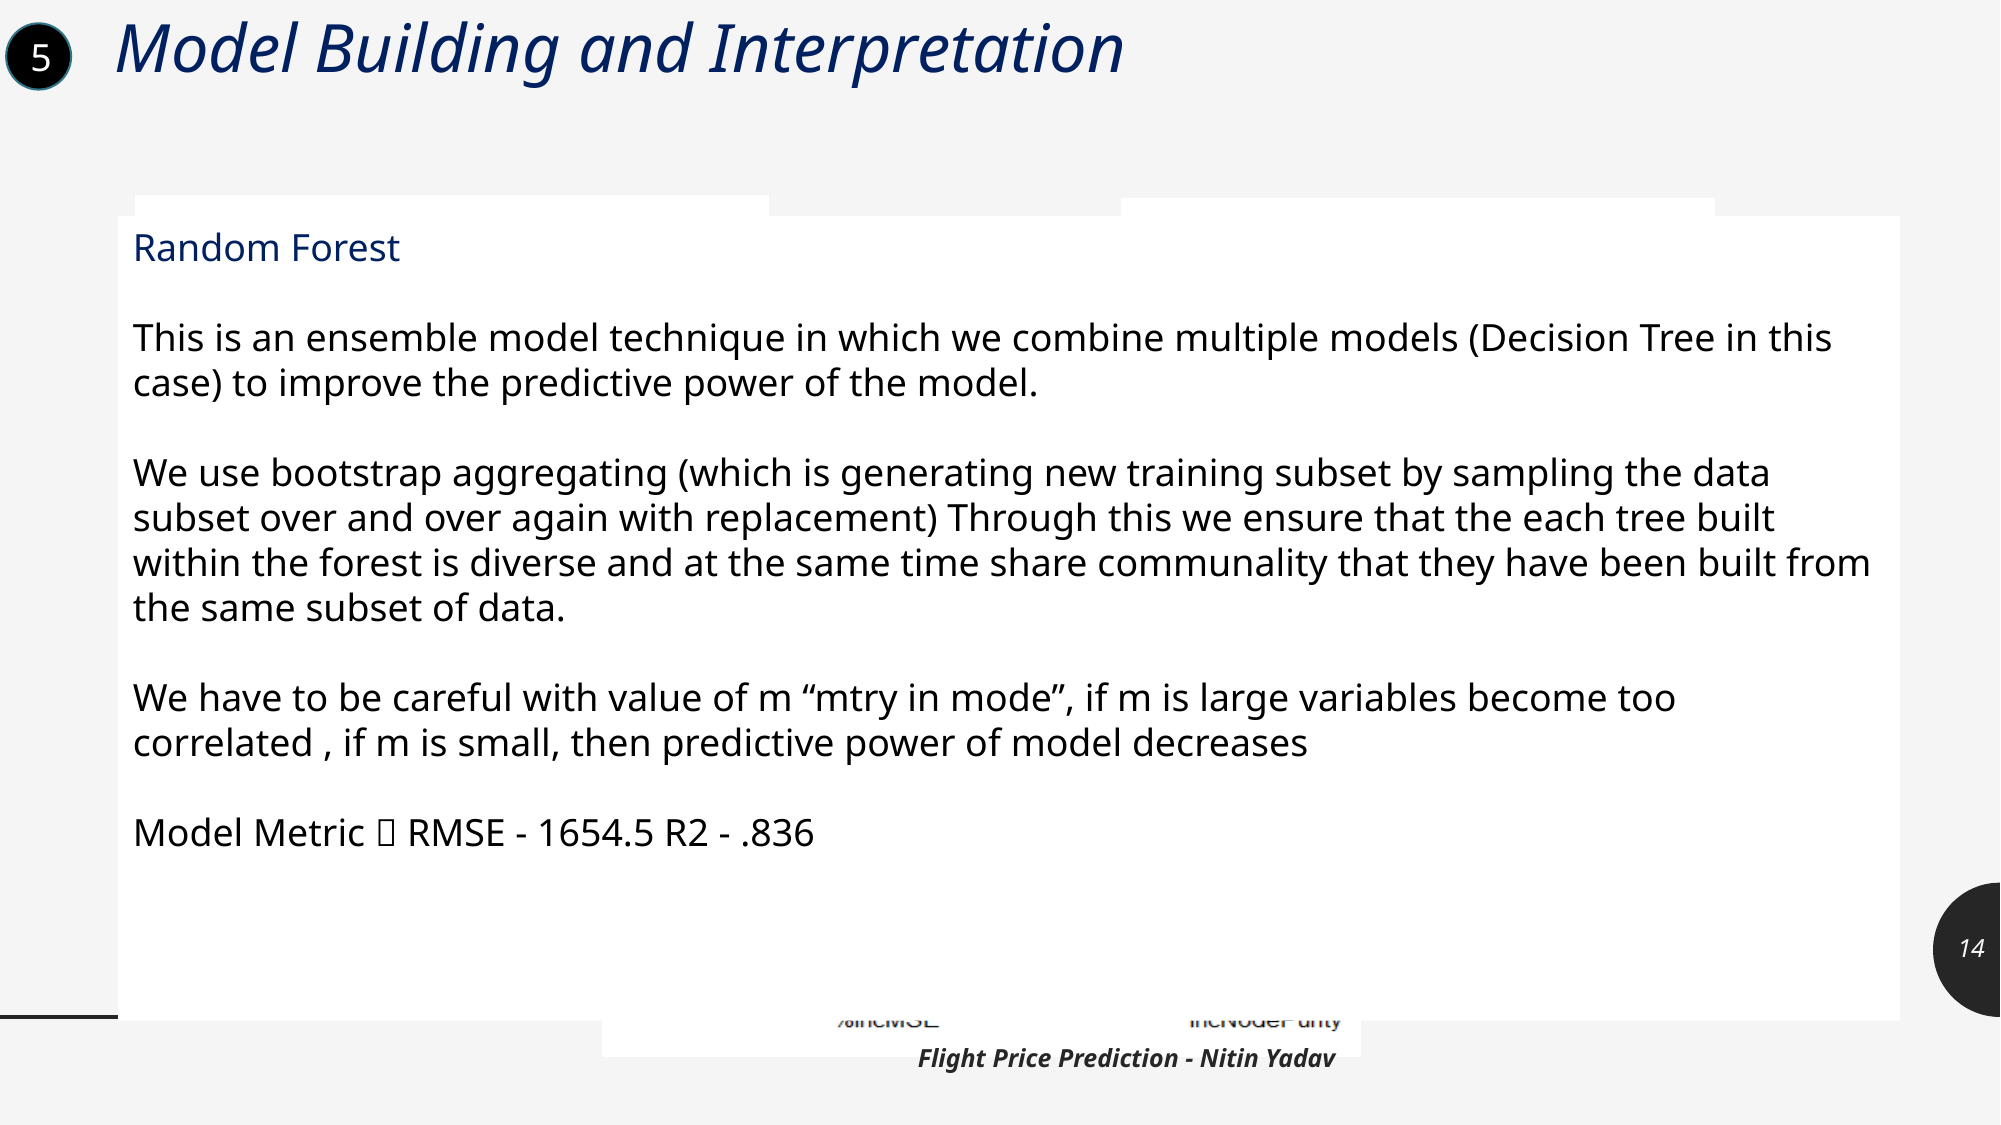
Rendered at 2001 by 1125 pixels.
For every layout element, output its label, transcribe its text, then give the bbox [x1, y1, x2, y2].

text_box Random Forest This is an ensemble model technique in which we combine multiple models (Decision Tree in this case) to improve the predictive power of the model. We use bootstrap aggregating (which is generating new training subset by sampling the data subset over and over again with replacement) Through this we ensure that the each tree built within the forest is diverse and at the same time share communality that they have been built from the same subset of data. We have to be careful with value of m “mtry in mode”, if m is large variables become too correlated , if m is small, then predictive power of model decreases Model Metric  RMSE - 1654.5 R2 - .836 [769, 216, 1121, 563]
picture [135, 195, 1715, 1057]
text_box Random Forest This is an ensemble model technique in which we combine multiple models (Decision Tree in this case) to improve the predictive power of the model. We use bootstrap aggregating (which is generating new training subset by sampling the data subset over and over again with replacement) Through this we ensure that the each tree built within the forest is diverse and at the same time share communality that they have been built from the same subset of data. We have to be careful with value of m “mtry in mode”, if m is large variables become too correlated , if m is small, then predictive power of model decreases Model Metric  RMSE - 1654.5 R2 - .836 [1361, 216, 1900, 1021]
text_box Random Forest This is an ensemble model technique in which we combine multiple models (Decision Tree in this case) to improve the predictive power of the model. We use bootstrap aggregating (which is generating new training subset by sampling the data subset over and over again with replacement) Through this we ensure that the each tree built within the forest is diverse and at the same time share communality that they have been built from the same subset of data. We have to be careful with value of m “mtry in mode”, if m is large variables become too correlated , if m is small, then predictive power of model decreases Model Metric  RMSE - 1654.5 R2 - .836 [118, 216, 602, 1021]
footer Flight Price Prediction - Nitin Yadav [813, 1034, 1440, 1095]
slide_number 14 [1933, 919, 2000, 980]
title Model Building and Interpretation [99, 7, 1900, 196]
text_box 5 [5, 22, 73, 91]
